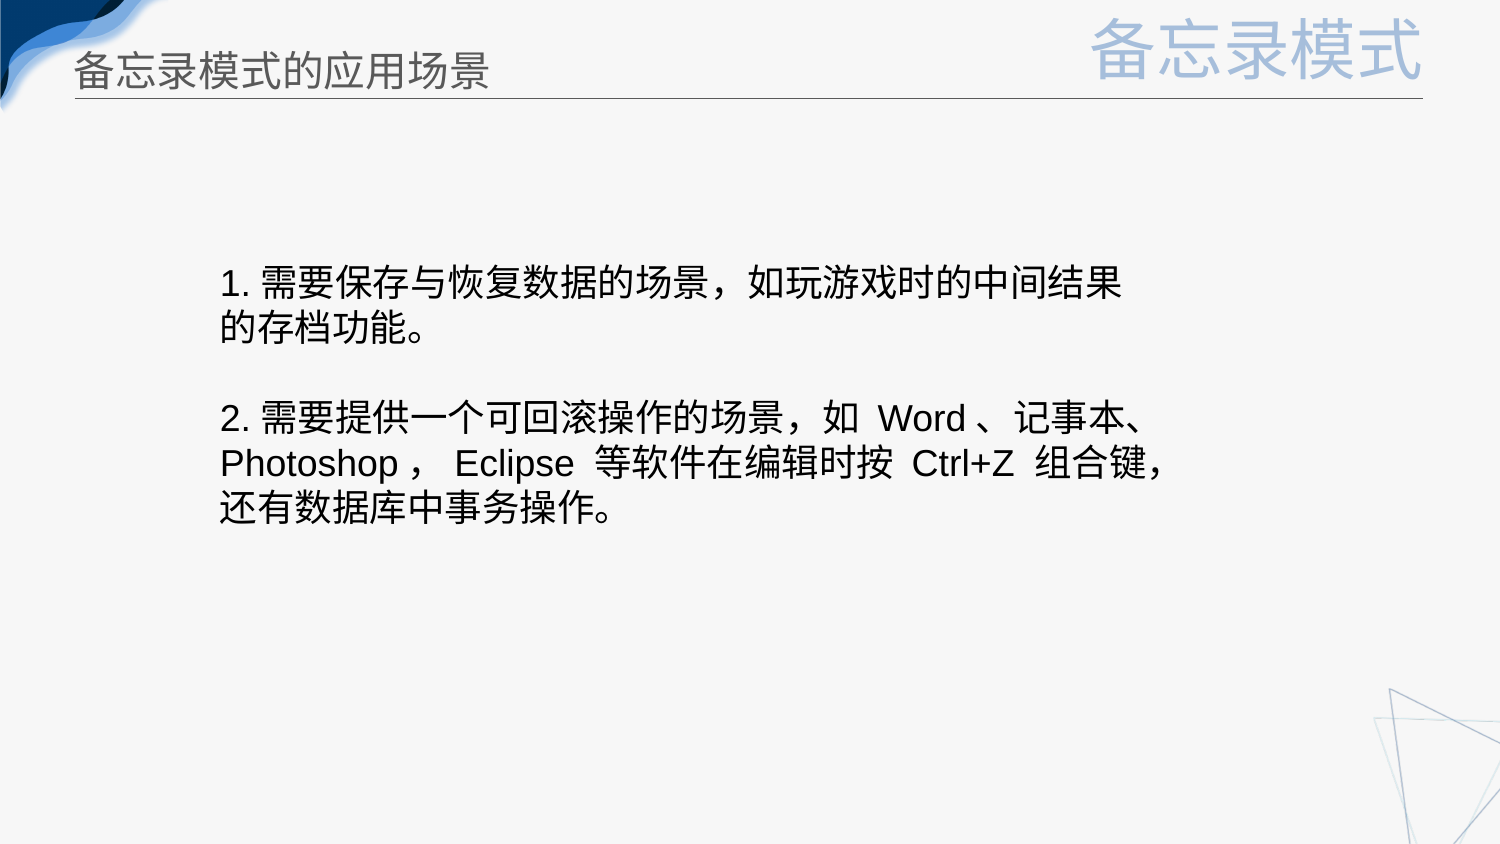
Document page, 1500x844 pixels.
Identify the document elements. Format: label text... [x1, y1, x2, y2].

text_box 备忘录模式的应用场景 [58, 37, 506, 102]
text_box 1.需要保存与恢复数据的场景，如玩游戏时的中间结果的存档功能。 2.需要提供一个可回滚操作的场景，如 Word、记事本、Photoshop，Eclipse 等软件在编辑时按 Ctrl+Z 组合键，还有数据库中事务操作。 [205, 251, 1170, 537]
picture [1374, 689, 1500, 843]
picture [0, 0, 169, 130]
